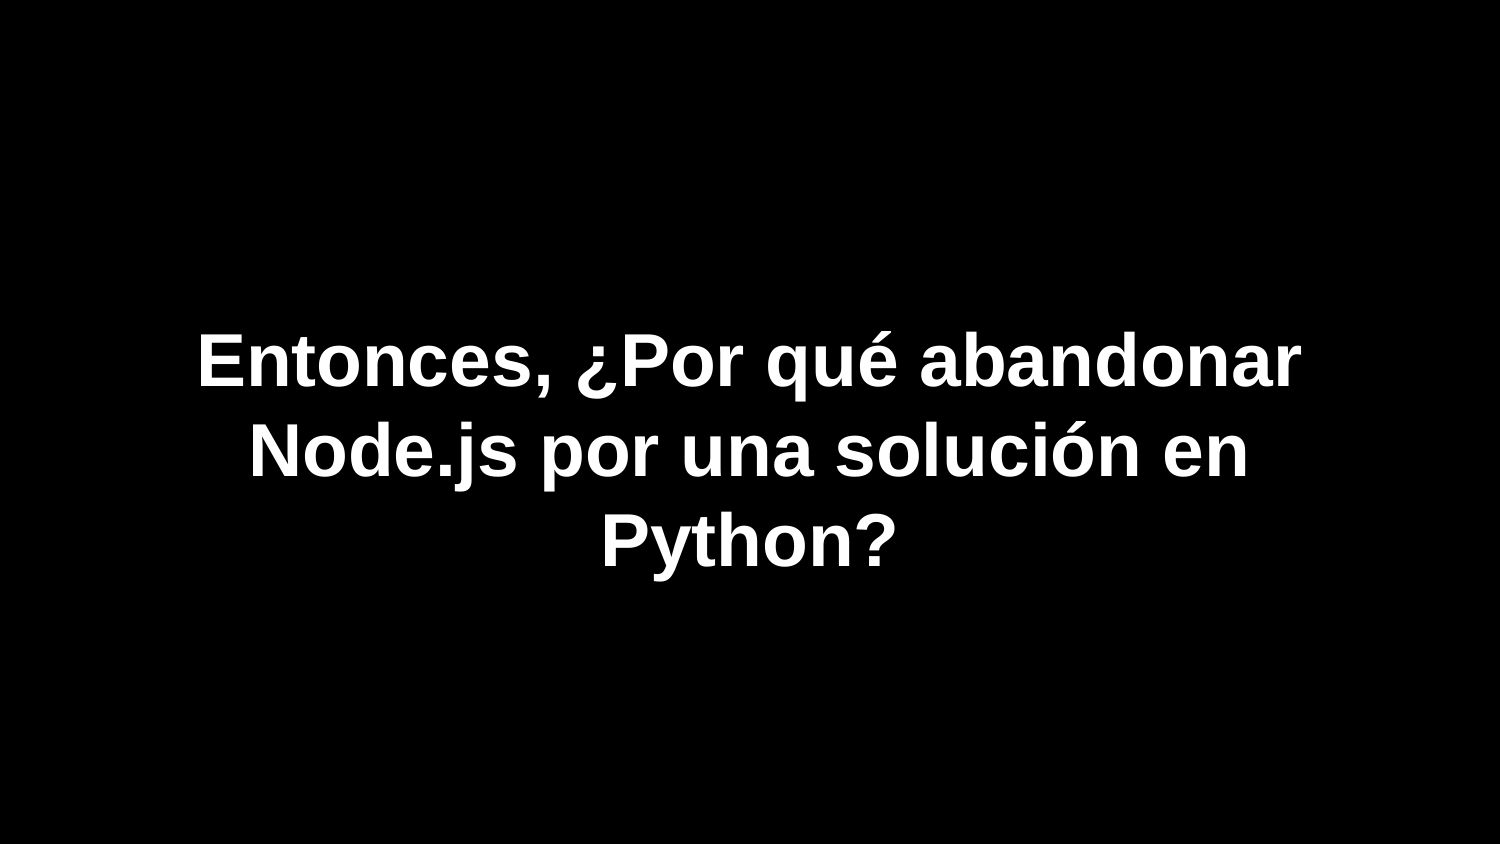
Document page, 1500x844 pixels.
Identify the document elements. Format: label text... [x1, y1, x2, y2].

title Entonces, ¿Por qué abandonar Node.js por una solución en Python? [75, 455, 1425, 597]
